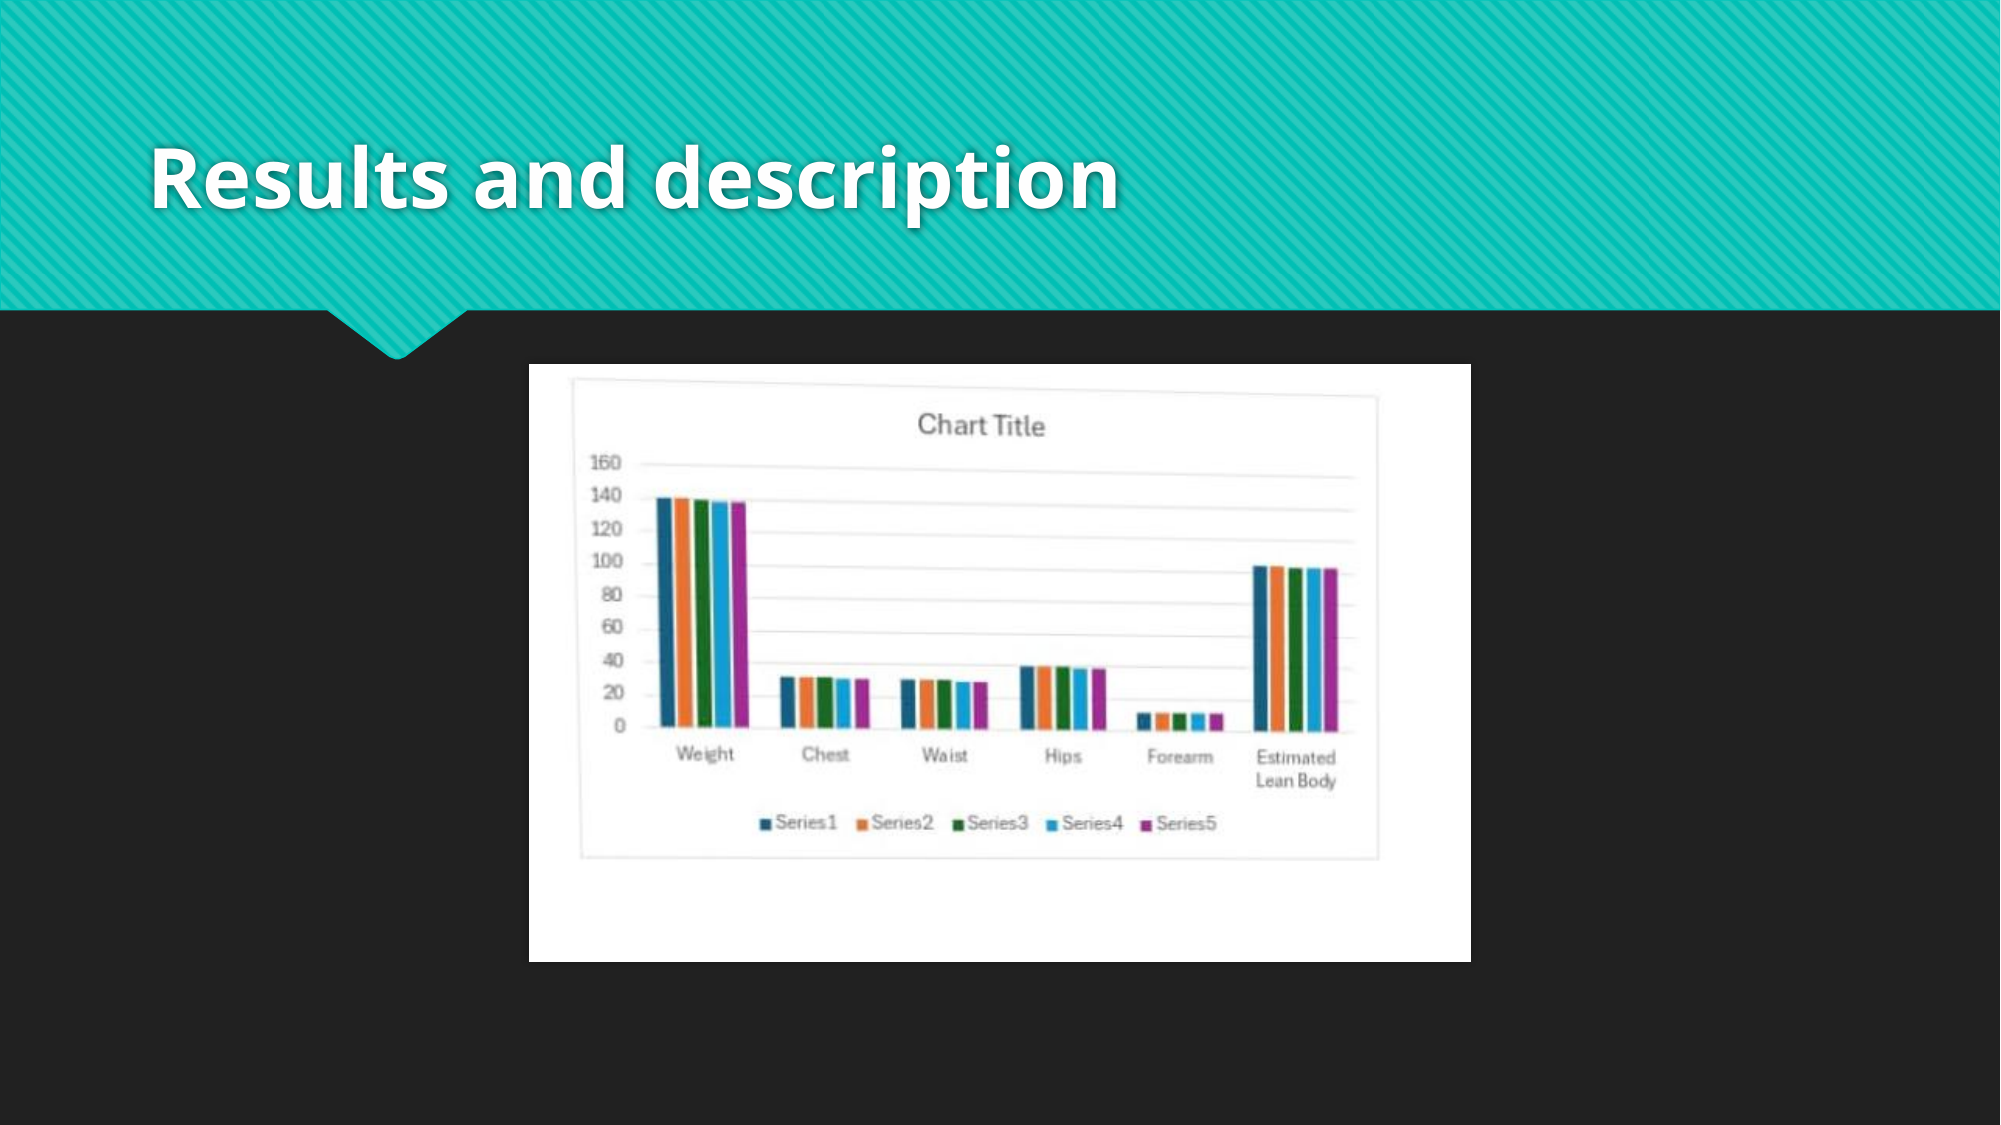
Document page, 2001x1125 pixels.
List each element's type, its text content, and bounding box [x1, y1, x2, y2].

title Results and description [132, 73, 1868, 233]
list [529, 364, 1471, 962]
